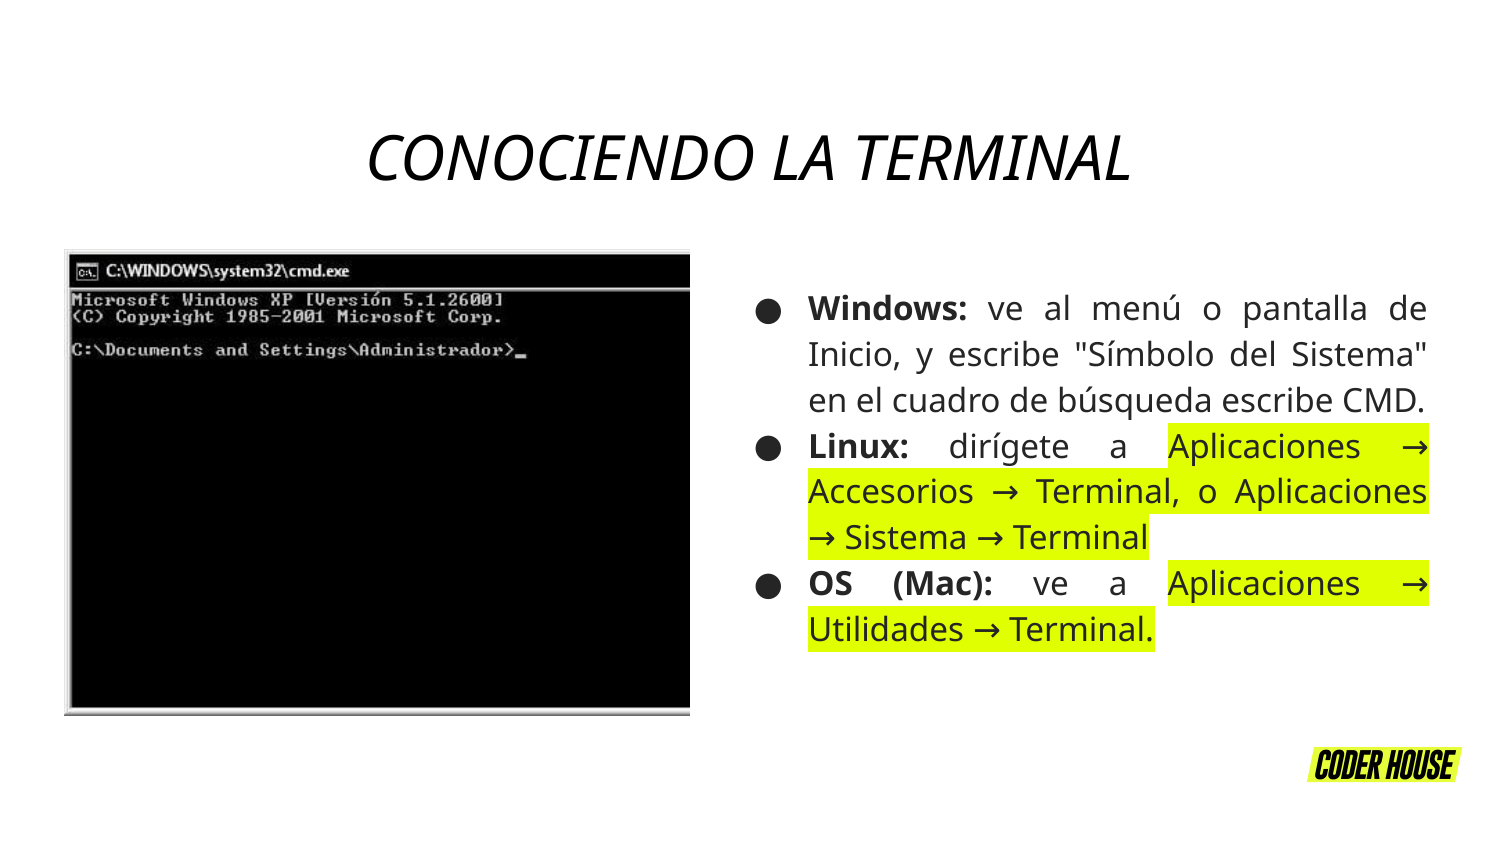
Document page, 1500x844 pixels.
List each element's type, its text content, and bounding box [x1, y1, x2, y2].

subtitle CONOCIENDO LA TERMINAL [201, 91, 1299, 211]
picture [1302, 741, 1466, 788]
picture [63, 249, 690, 716]
text_box Windows: ve al menú o pantalla de Inicio, y escribe "Símbolo del Sistema" en el cuadro de búsqueda escribe CMD. Linux: dirígete a Aplicaciones → Accesorios → Terminal, o Aplicaciones → Sistema → Terminal OS (Mac): ve a Aplicaciones → Utilidades → Terminal. [718, 101, 1444, 742]
